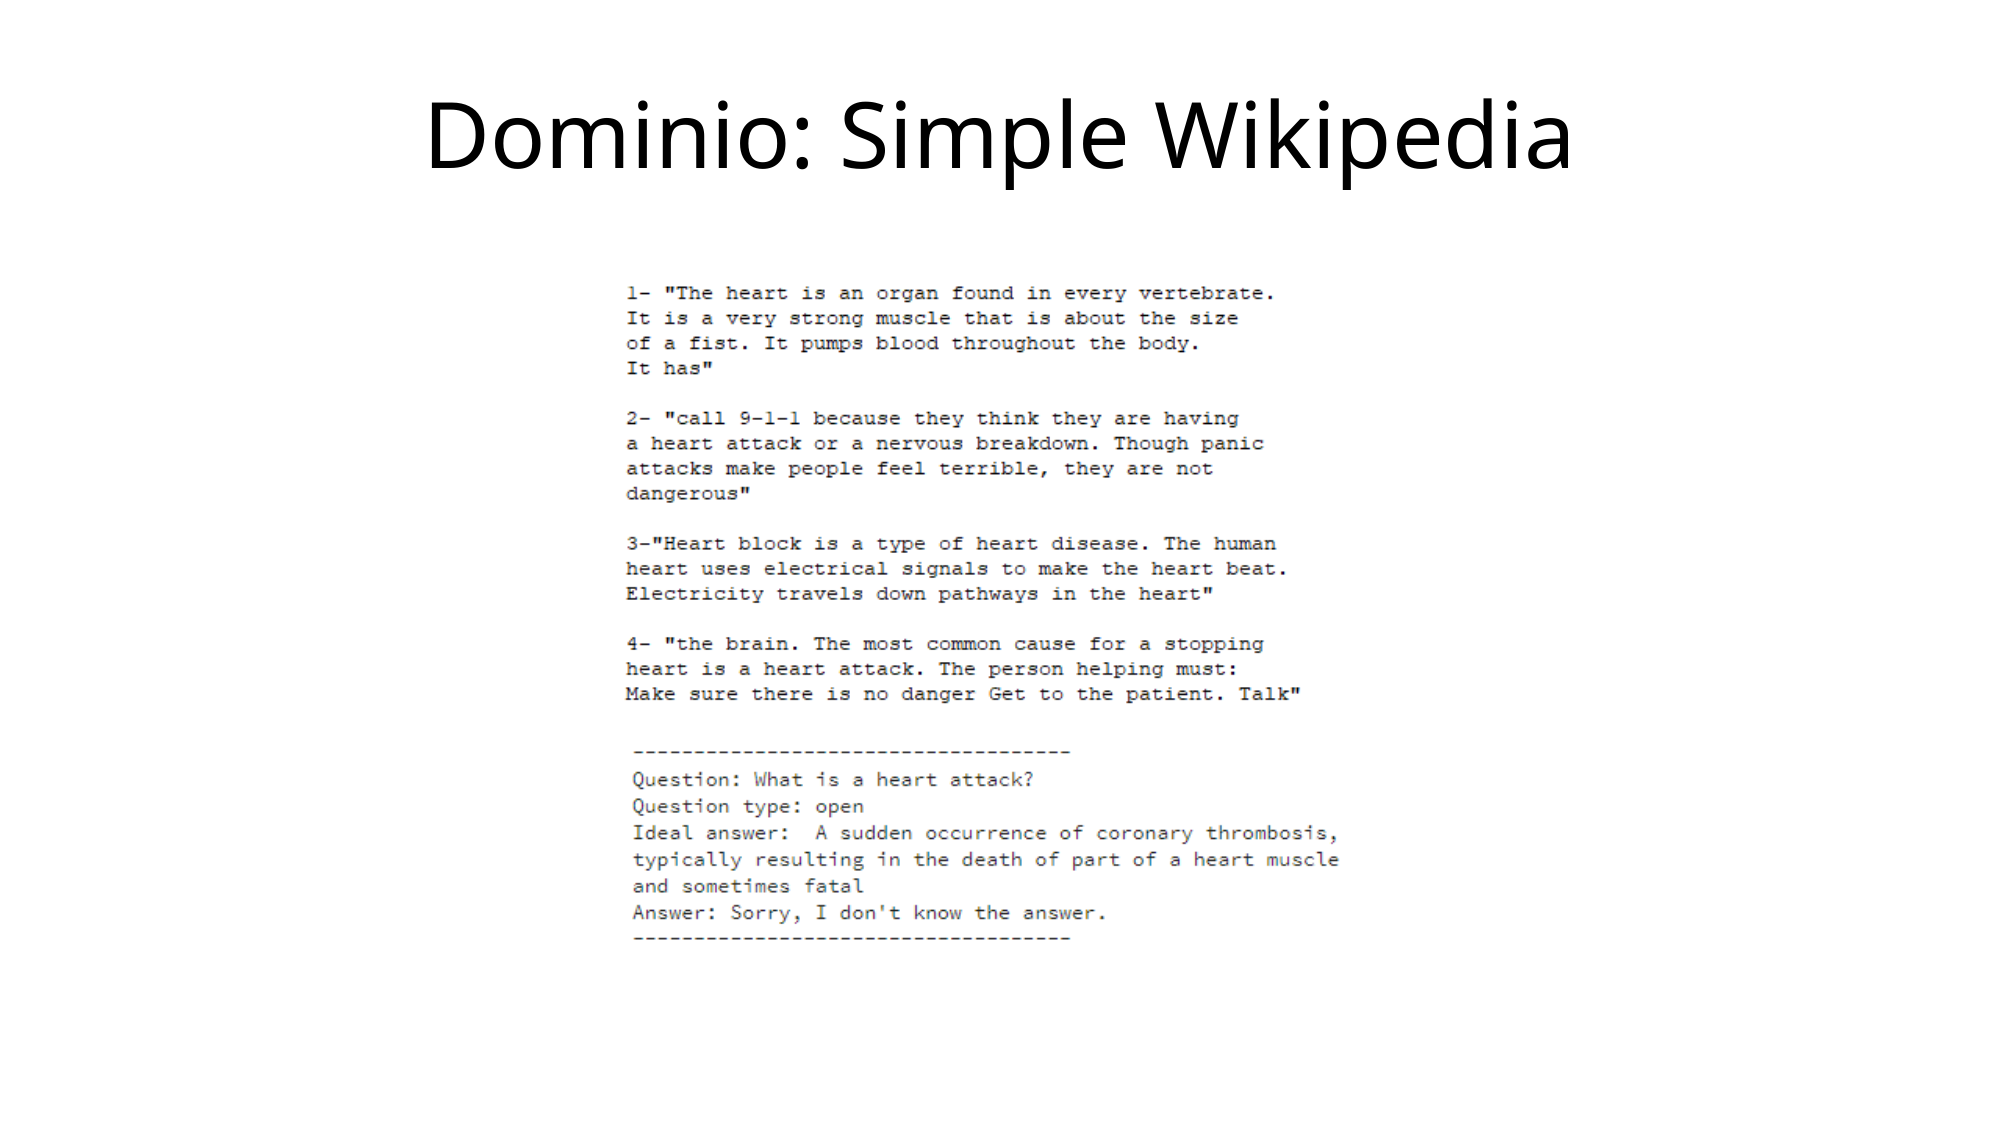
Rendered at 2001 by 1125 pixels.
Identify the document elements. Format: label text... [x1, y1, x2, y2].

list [606, 269, 1394, 982]
title Dominio: Simple Wikipedia [0, 0, 2000, 278]
